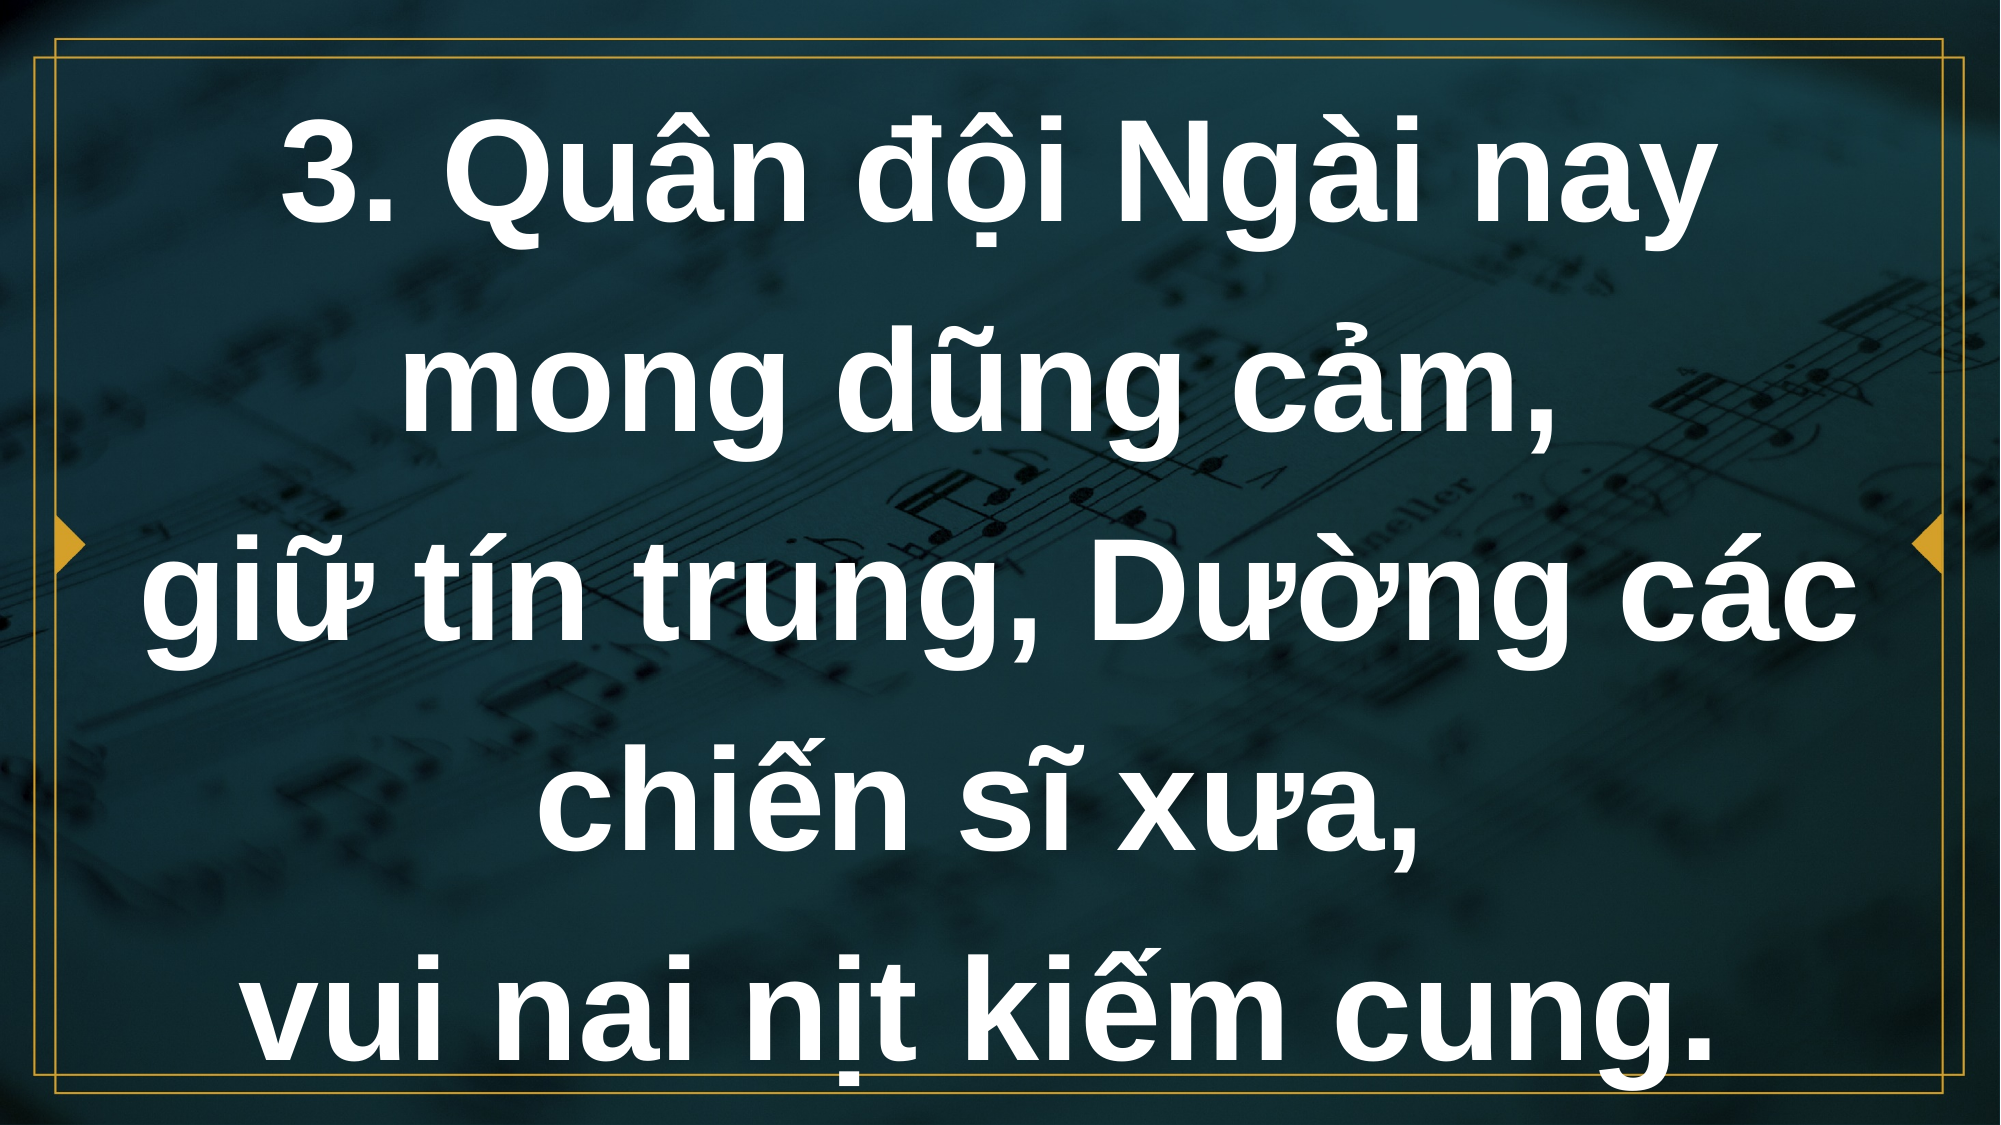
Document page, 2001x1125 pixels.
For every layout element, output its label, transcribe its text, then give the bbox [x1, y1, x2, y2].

picture [0, 0, 2000, 1125]
title 3. Quân đội Ngài nay mong dũng cảm, giữ tín trung, Dường các chiến sĩ xưa, vui nai nịt kiếm cung. [55, 53, 1945, 1077]
